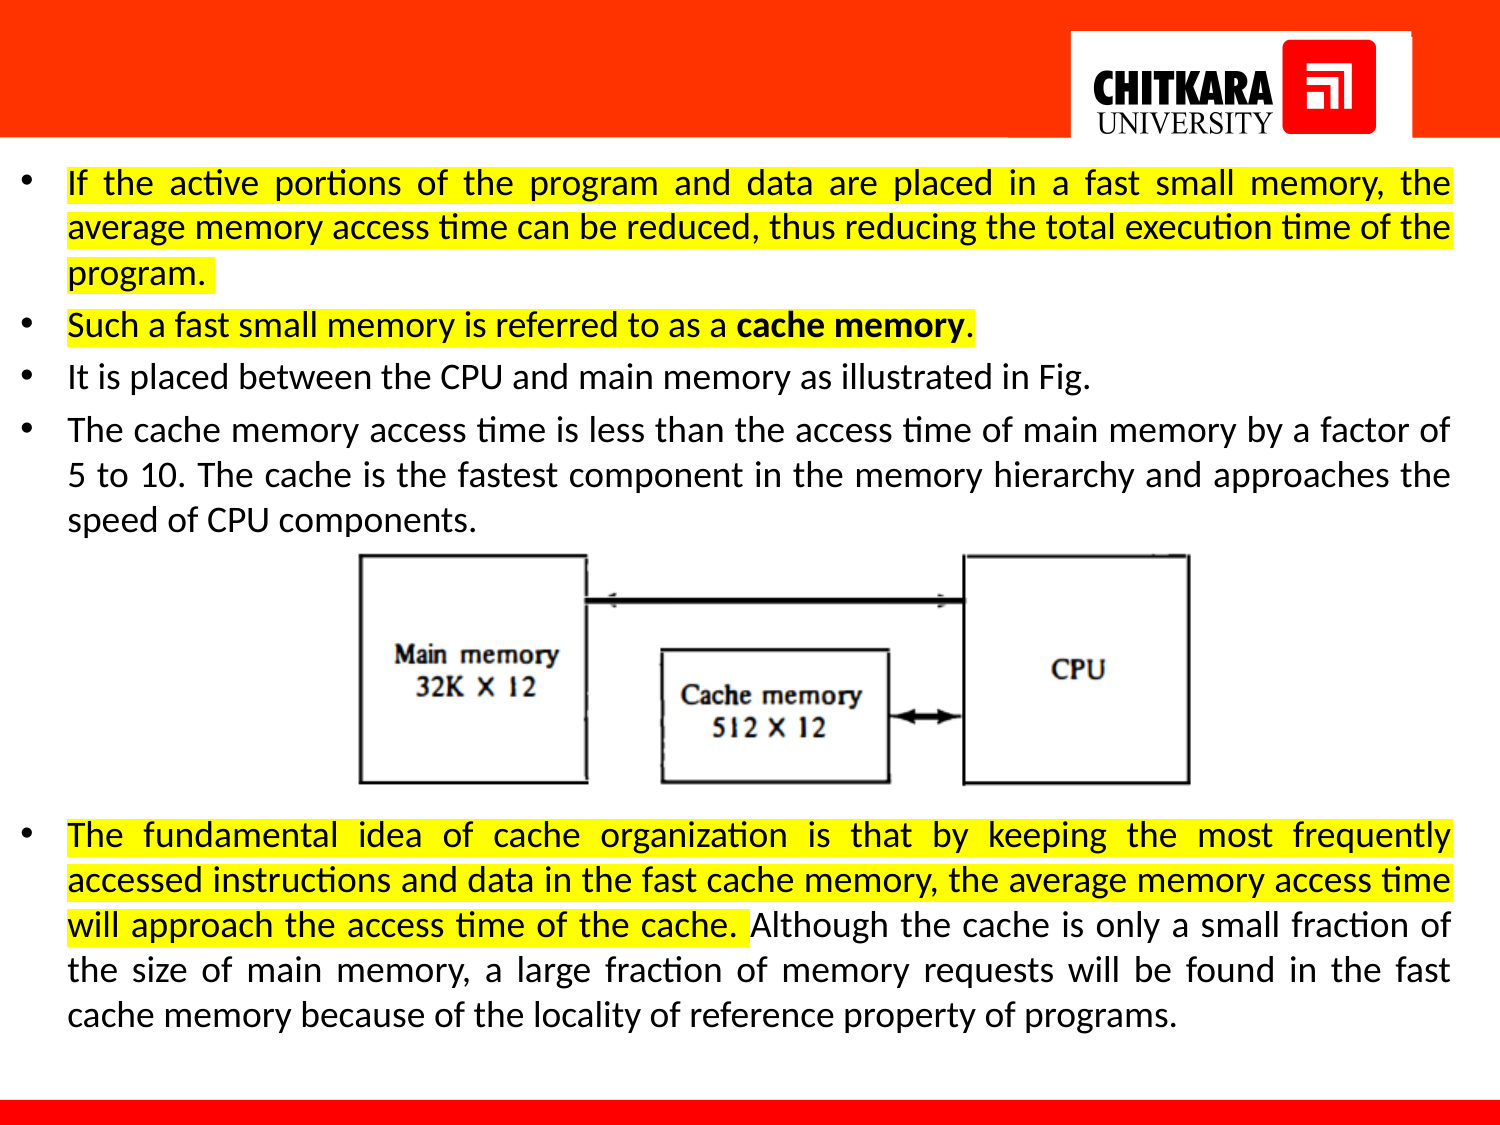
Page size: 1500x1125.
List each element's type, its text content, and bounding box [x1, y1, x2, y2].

picture [337, 537, 1205, 805]
list If the active portions of the program and data are placed in a fast small memory, the average memory access time can be reduced, thus reducing the total execution time of the program. Such a fast small memory is referred to as a cache memory. It is placed between the CPU and main memory as illustrated in Fig. The cache memory access time is less than the access time of main memory by a factor of 5 to 10. The cache is the fastest component in the memory hierarchy and approaches the speed of CPU components. The fundamental idea of cache organization is that by keeping the most frequently accessed instructions and data in the fast cache memory, the average memory access time will approach the access time of the cache. Although the cache is only a small fraction of the size of main memory, a large fraction of memory requests will be found in the fast cache memory because of the locality of reference property of programs. [5, 149, 1469, 1076]
picture [1074, 37, 1391, 138]
